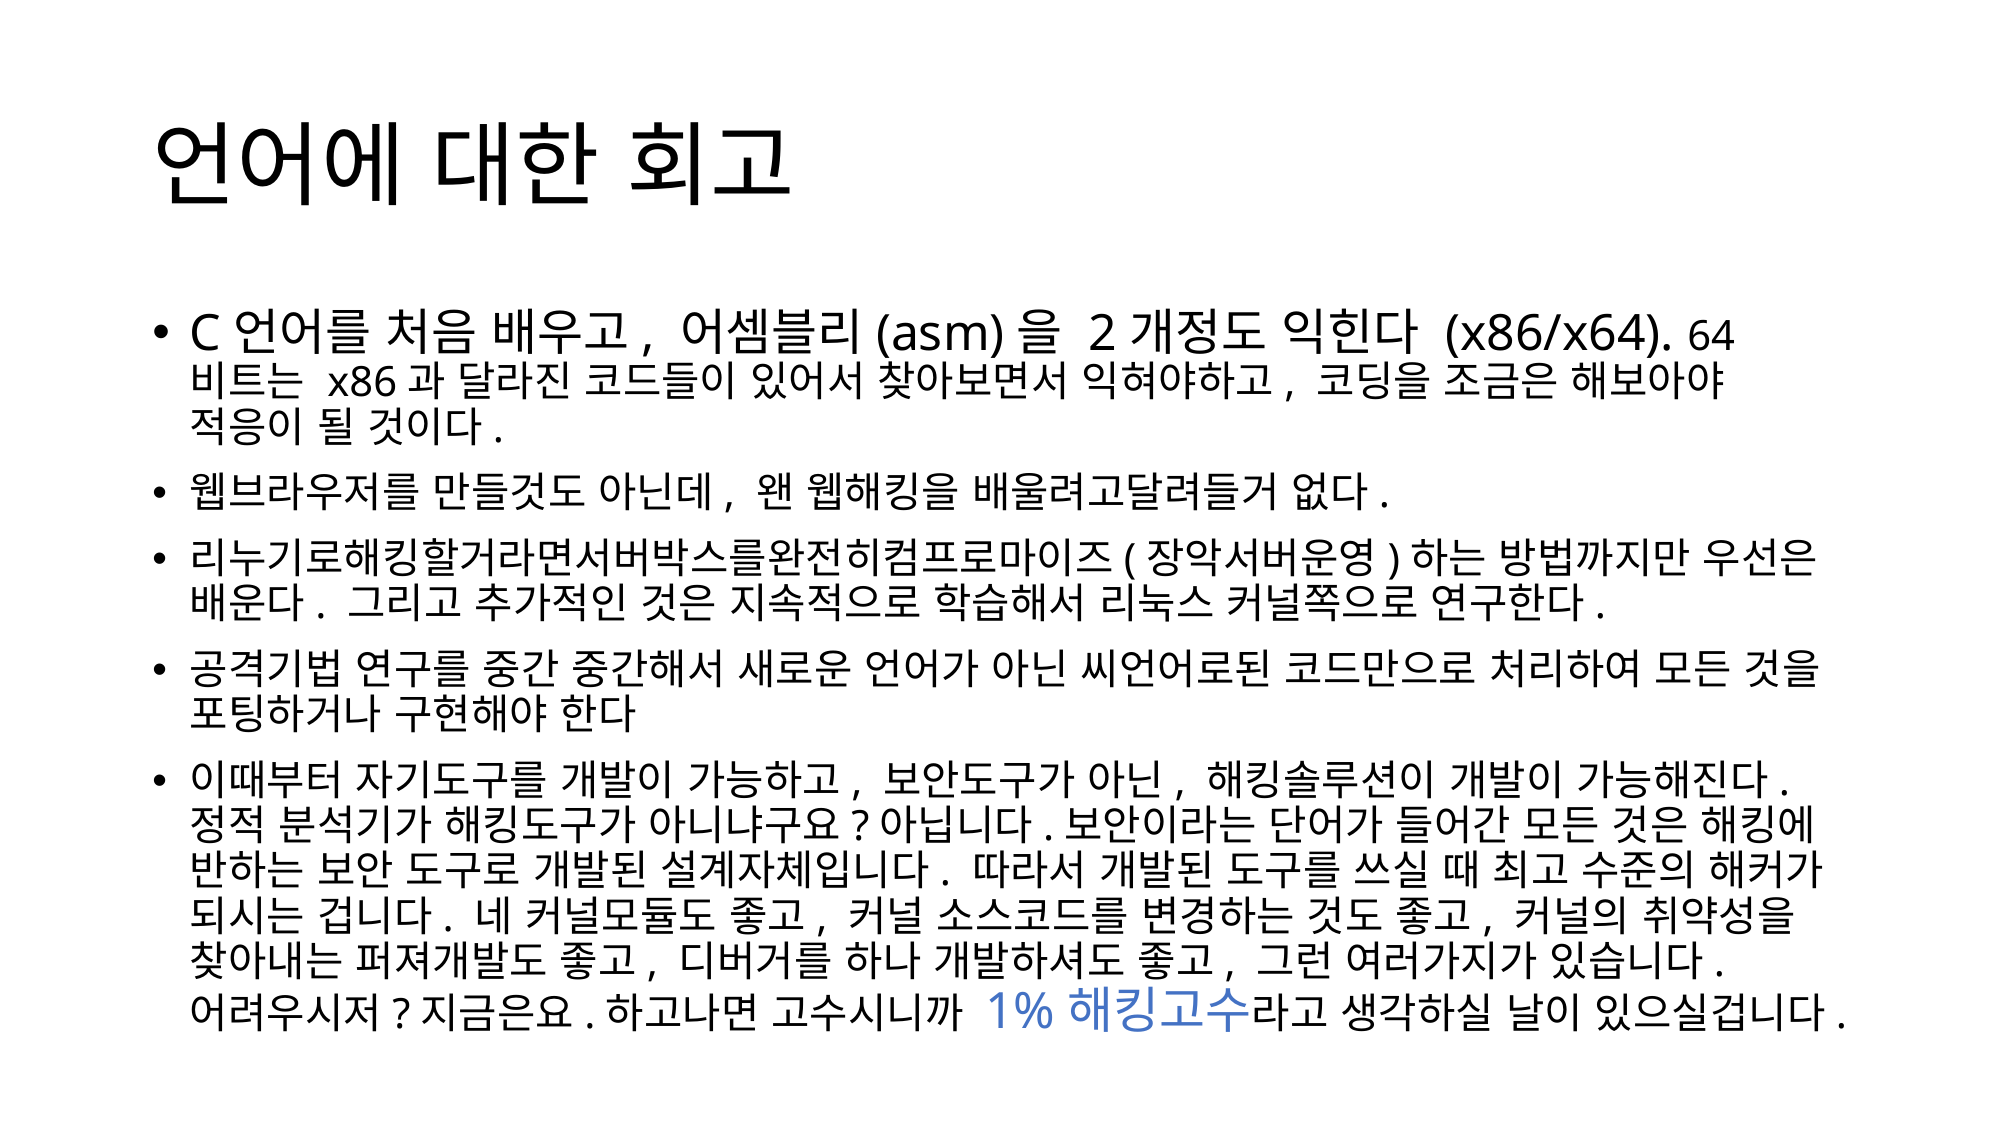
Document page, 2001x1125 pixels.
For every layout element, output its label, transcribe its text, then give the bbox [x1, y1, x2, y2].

list C언어를 처음 배우고, 어셈블리(asm)을 2개정도 익힌다 (x86/x64). 64비트는 x86과 달라진 코드들이 있어서 찾아보면서 익혀야하고, 코딩을 조금은 해보아야 적응이 될 것이다. 웹브라우저를 만들것도 아닌데, 왠 웹해킹을 배울려고달려들거 없다. 리누기로해킹할거라면서버박스를완전히컴프로마이즈(장악서버운영)하는 방법까지만 우선은 배운다. 그리고 추가적인 것은 지속적으로 학습해서 리눅스 커널쪽으로 연구한다. 공격기법 연구를 중간 중간해서 새로운 언어가 아닌 씨언어로된 코드만으로 처리하여 모든 것을 포팅하거나 구현해야 한다 이때부터 자기도구를 개발이 가능하고, 보안도구가 아닌, 해킹솔루션이 개발이 가능해진다. 정적 분석기가 해킹도구가 아니냐구요?아닙니다.보안이라는 단어가 들어간 모든 것은 해킹에 반하는 보안 도구로 개발된 설계자체입니다. 따라서 개발된 도구를 쓰실 때 최고 수준의 해커가 되시는 겁니다. 네 커널모듈도 좋고, 커널 소스코드를 변경하는 것도 좋고, 커널의 취약성을 찾아내는 퍼져개발도 좋고, 디버거를 하나 개발하셔도 좋고, 그런 여러가지가 있습니다. 어려우시저?지금은요.하고나면 고수시니까 1%해킹고수라고 생각하실 날이 있으실겁니다. [137, 299, 1863, 1125]
title 언어에 대한 회고 [137, 59, 1863, 278]
